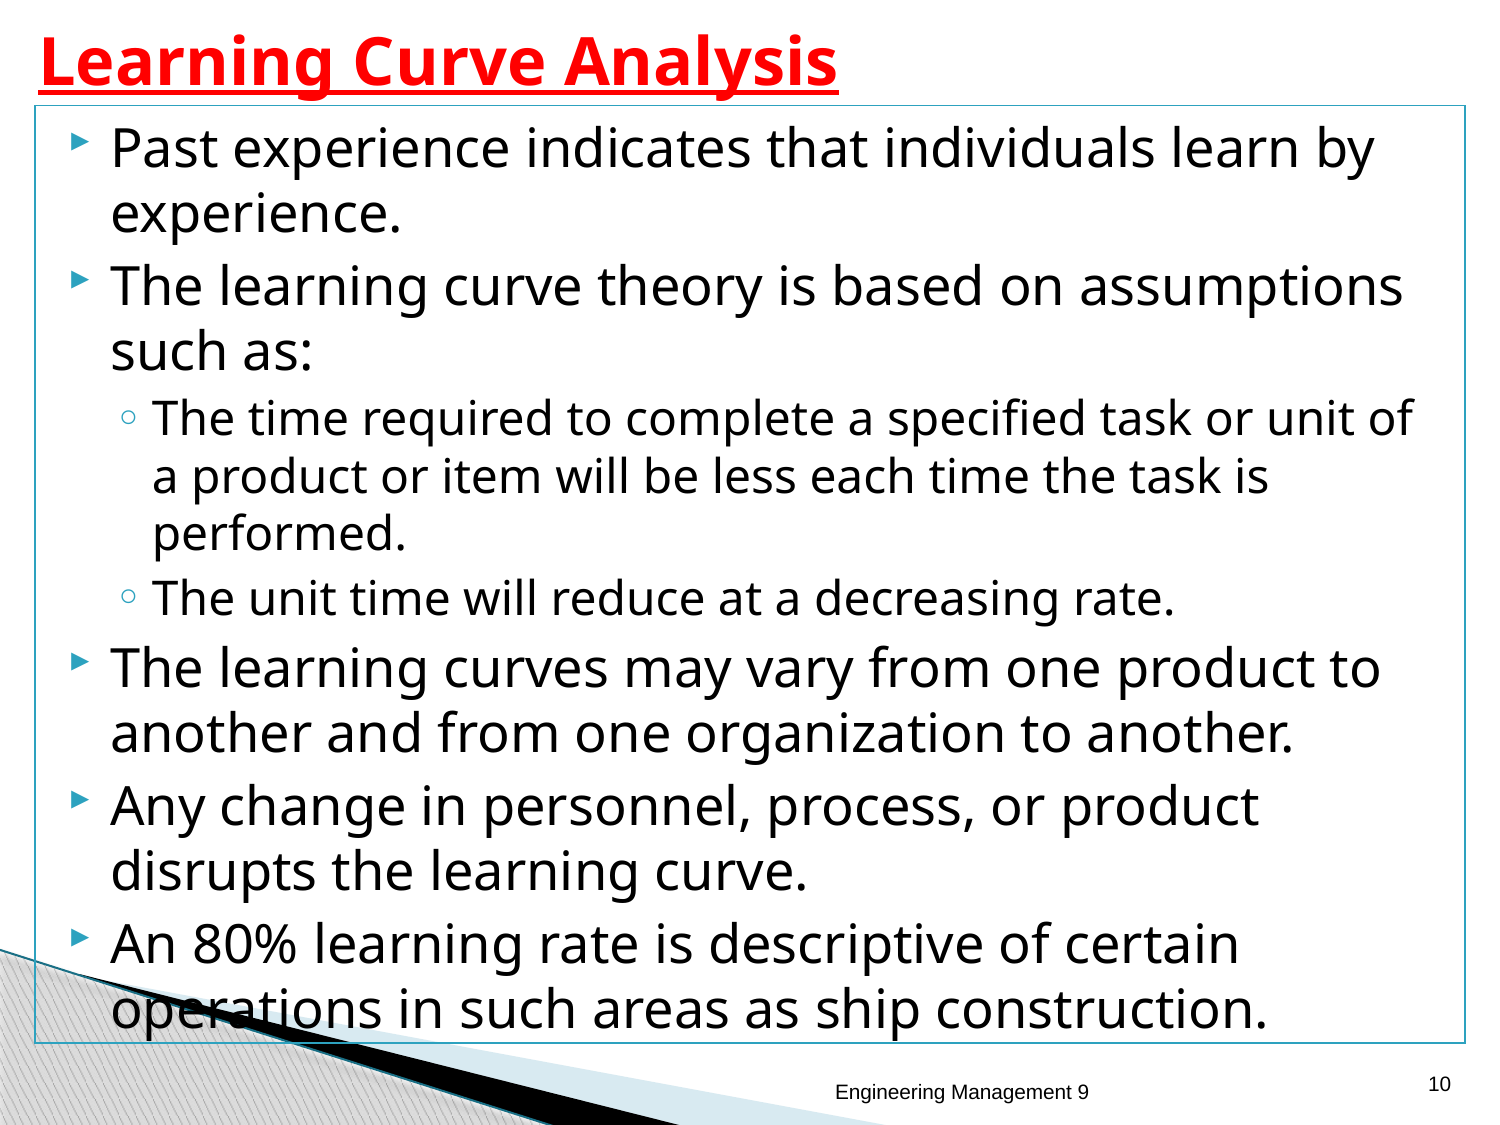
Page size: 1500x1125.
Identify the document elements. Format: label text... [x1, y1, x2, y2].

footer Engineering Management 9 [718, 1051, 1105, 1112]
list Past experience indicates that individuals learn by experience. The learning curve theory is based on assumptions such as: The time required to complete a specified task or unit of a product or item will be less each time the task is performed. The unit time will reduce at a decreasing rate. The learning curves may vary from one product to another and from one organization to another. Any change in personnel, process, or product disrupts the learning curve. An 80% learning rate is descriptive of certain operations in such areas as ship construction. [34, 105, 1466, 1044]
title Learning Curve Analysis [23, 11, 1374, 106]
slide_number 10 [1406, 1042, 1467, 1103]
